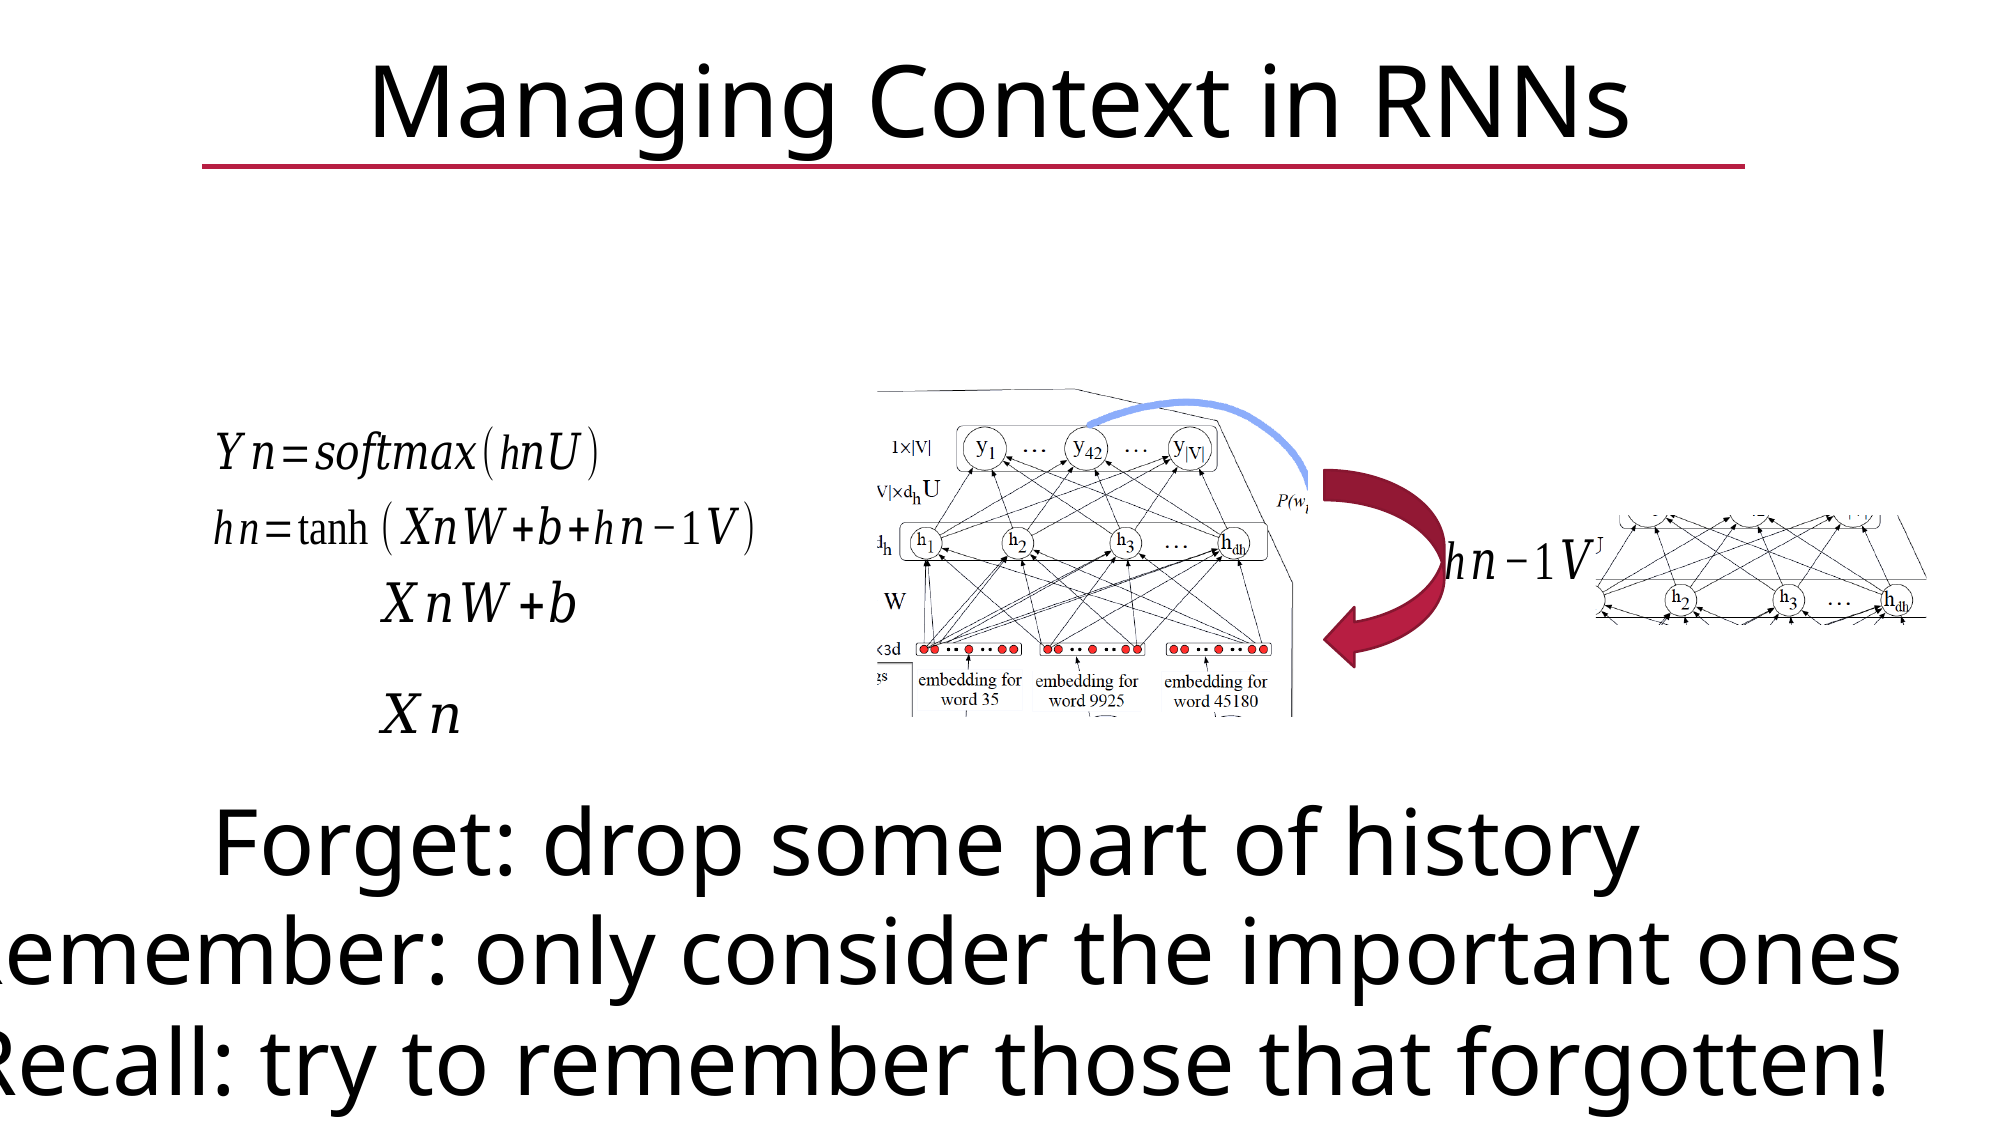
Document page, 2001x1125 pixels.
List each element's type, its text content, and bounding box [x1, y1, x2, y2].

picture [1595, 514, 1927, 626]
text_box Managing Context in RNNs [0, 30, 2000, 166]
picture [876, 384, 1309, 717]
text_box Forget: drop some part of history Remember: only consider the important ones Recall: try to remember those that forgotten! [0, 776, 1927, 1121]
text_box [1323, 468, 1446, 669]
